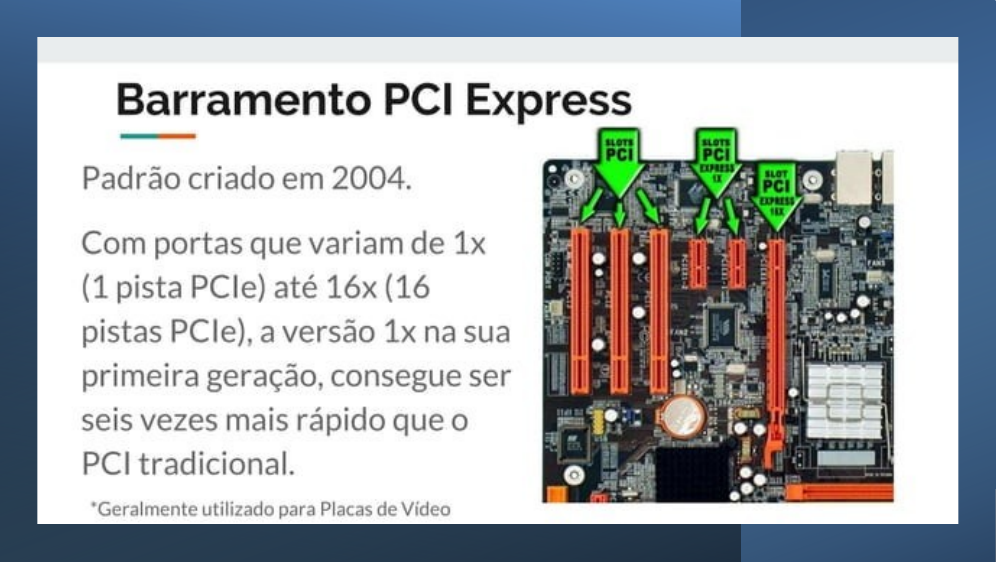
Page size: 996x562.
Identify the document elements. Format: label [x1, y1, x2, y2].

text_box [0, 159, 996, 562]
text_box [743, 0, 996, 159]
picture [36, 37, 959, 525]
text_box [0, 0, 743, 159]
